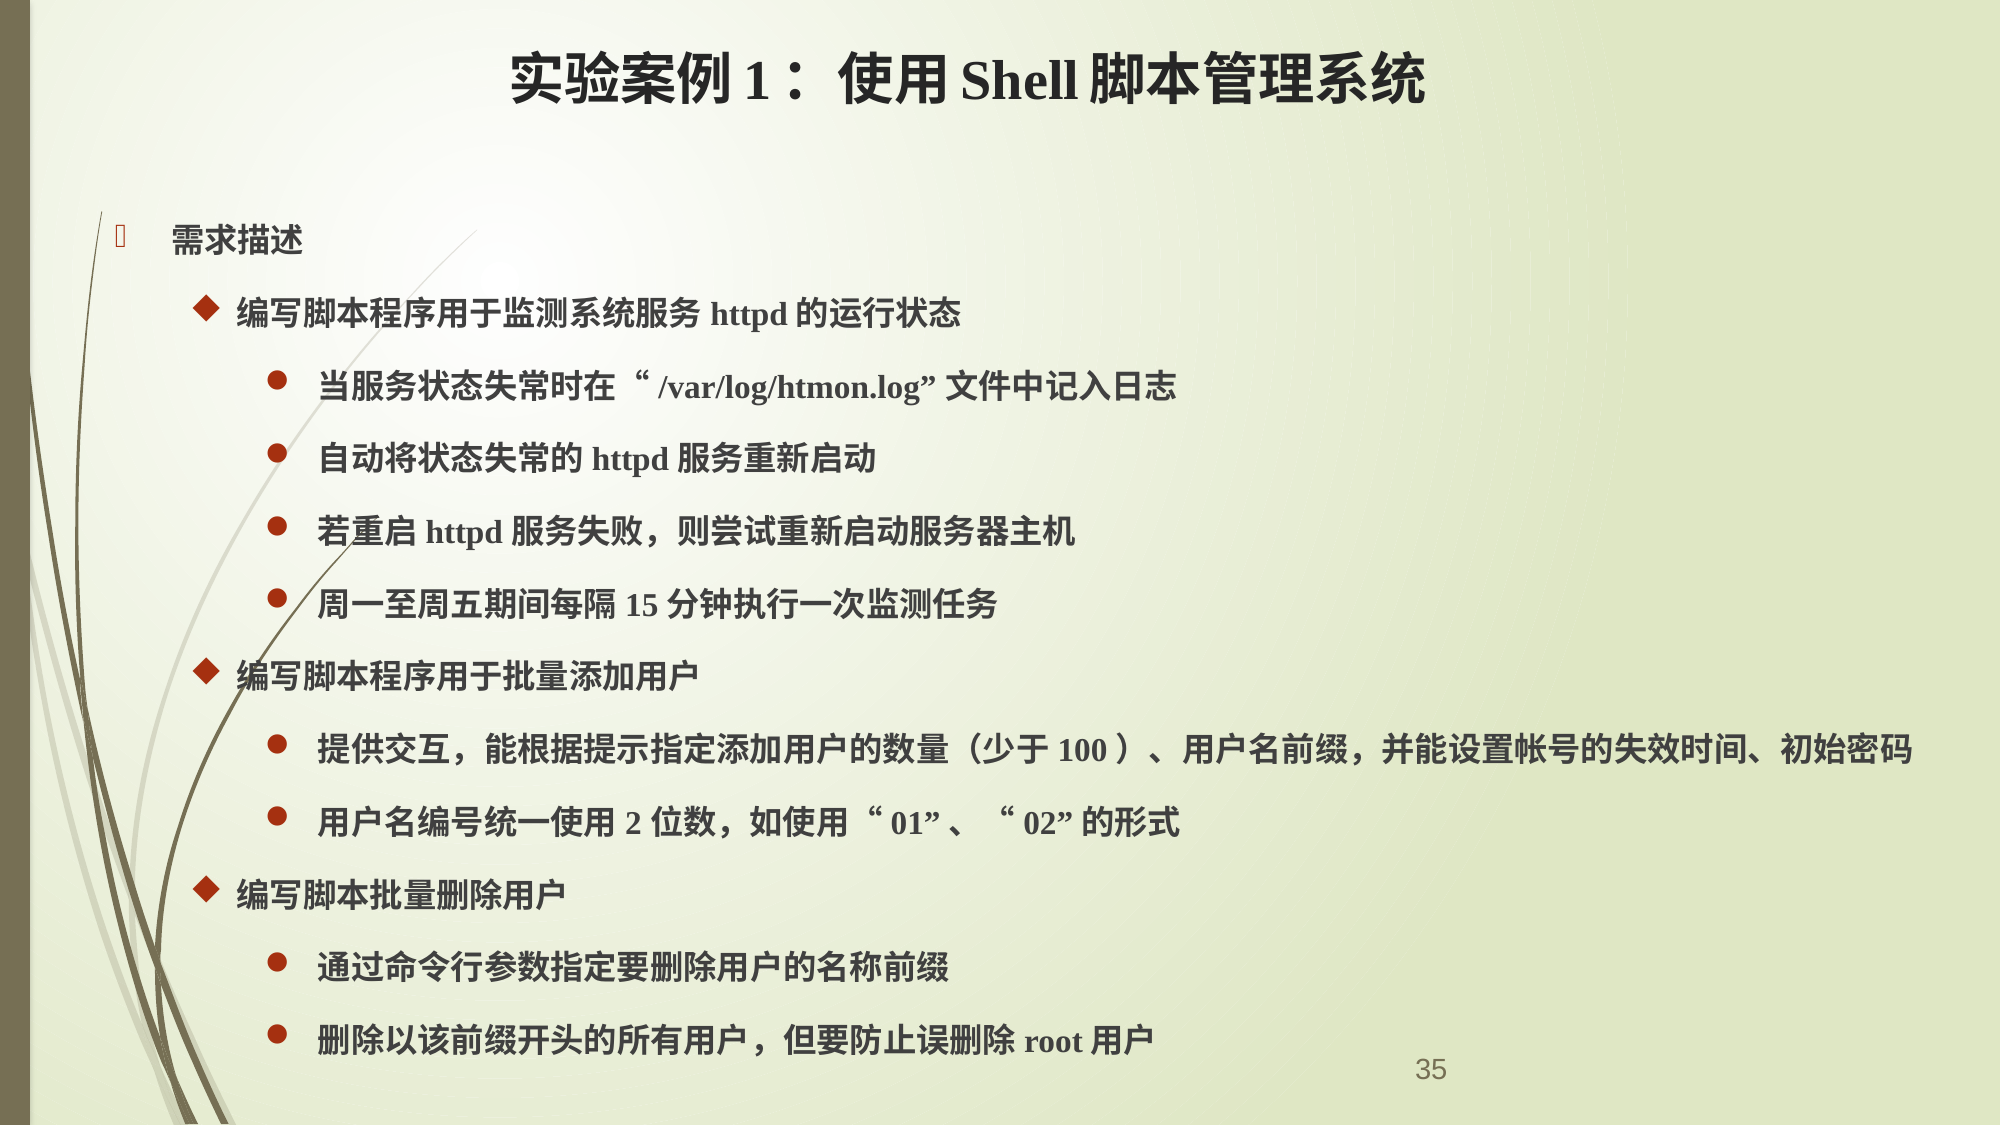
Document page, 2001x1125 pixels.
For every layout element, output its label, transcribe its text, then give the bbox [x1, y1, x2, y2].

title 实验案例1：使用Shell脚本管理系统 [489, 35, 1446, 163]
slide_number 35 [1400, 1042, 1901, 1103]
list 需求描述 编写脚本程序用于监测系统服务httpd的运行状态 当服务状态失常时在“/var/log/htmon.log”文件中记入日志 自动将状态失常的httpd服务重新启动 若重启httpd服务失败，则尝试重新启动服务器主机 周一至周五期间每隔15分钟执行一次监测任务 编写脚本程序用于批量添加用户 提供交互，能根据提示指定添加用户的数量（少于100）、用户名前缀，并能设置帐号的失效时间、初始密码 用户名编号统一使用2位数，如使用“01”、“02”的形式 编写脚本批量删除用户 通过命令行参数指定要删除用户的名称前缀 删除以该前缀开头的所有用户，但要防止误删除root用户 [99, 200, 1958, 1010]
